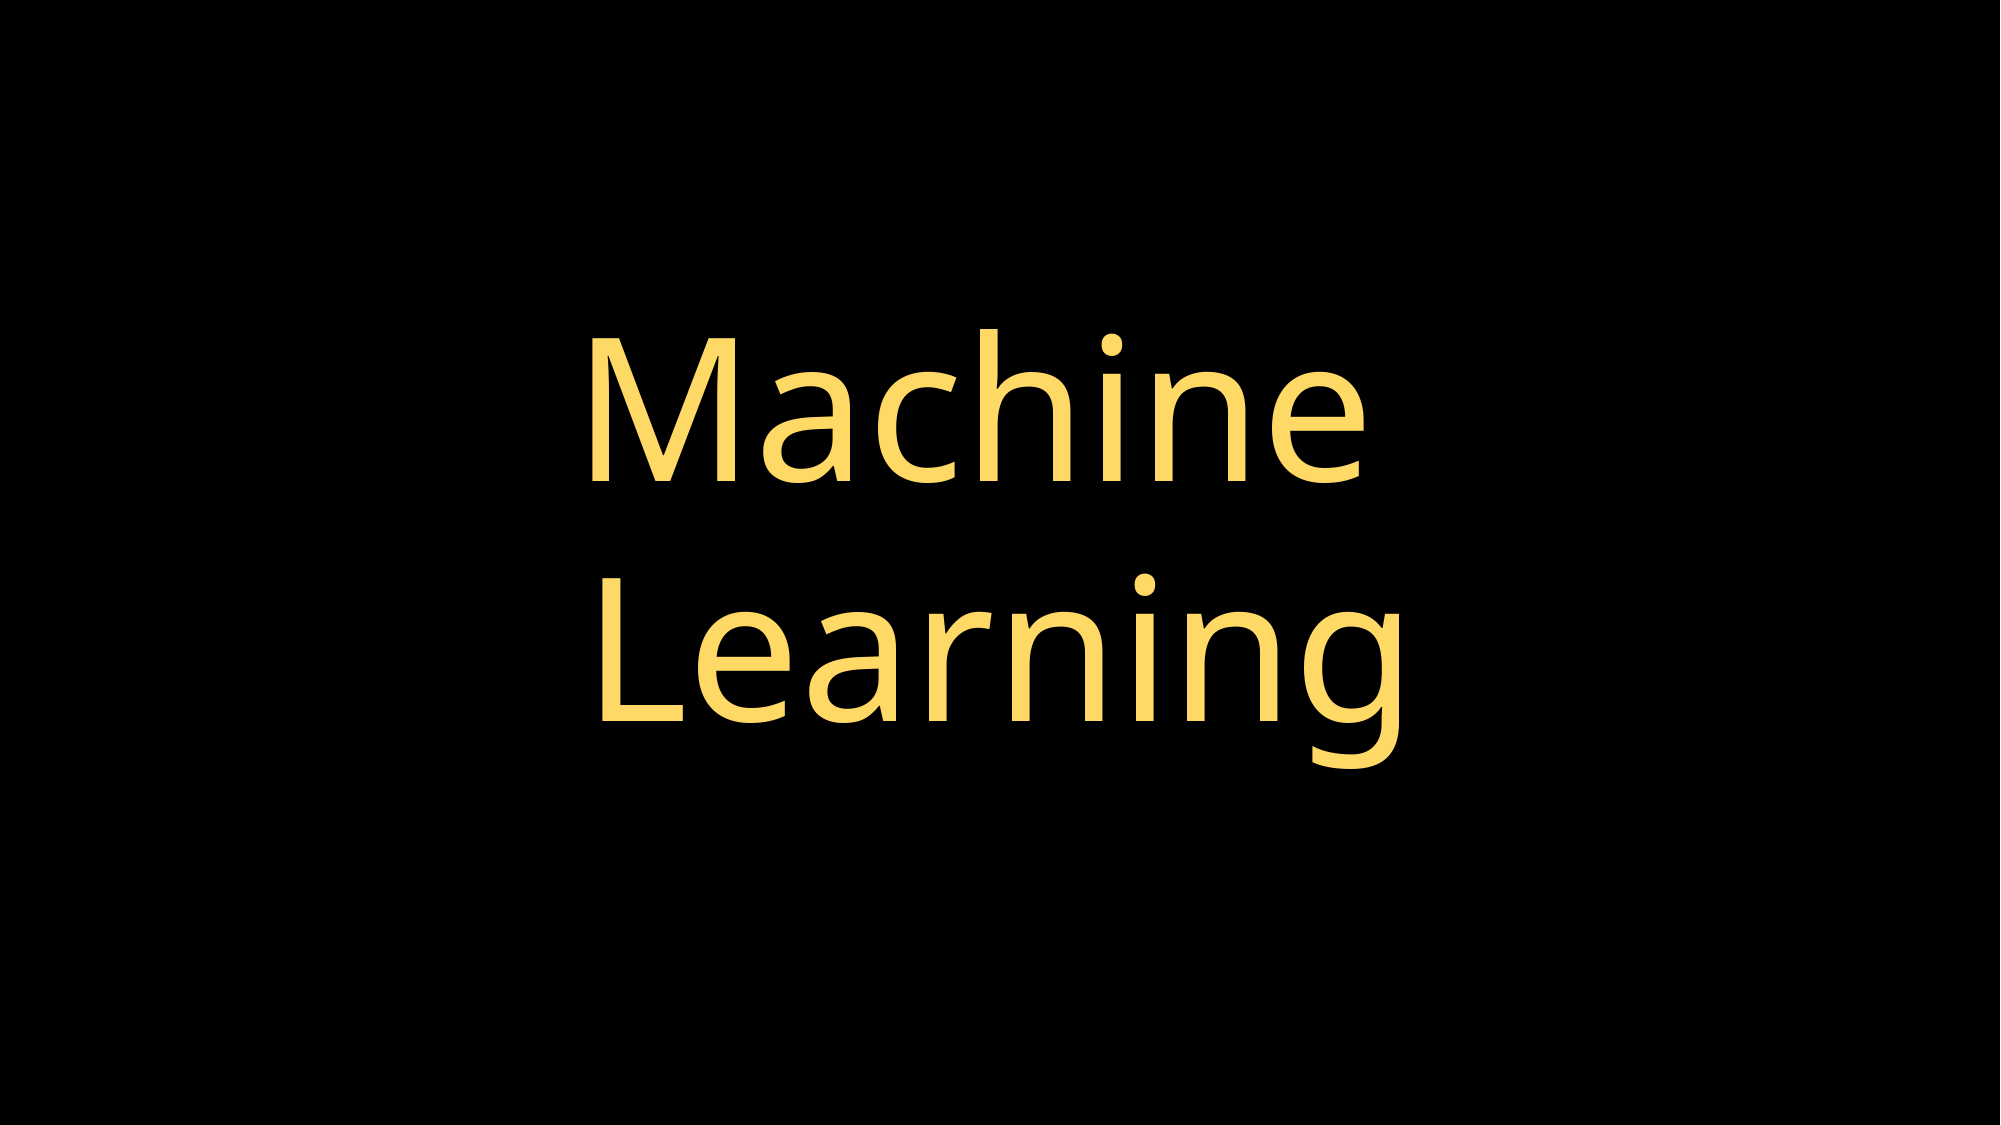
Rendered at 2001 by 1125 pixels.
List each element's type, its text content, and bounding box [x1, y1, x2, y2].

text_box Machine Learning [0, 273, 2000, 769]
